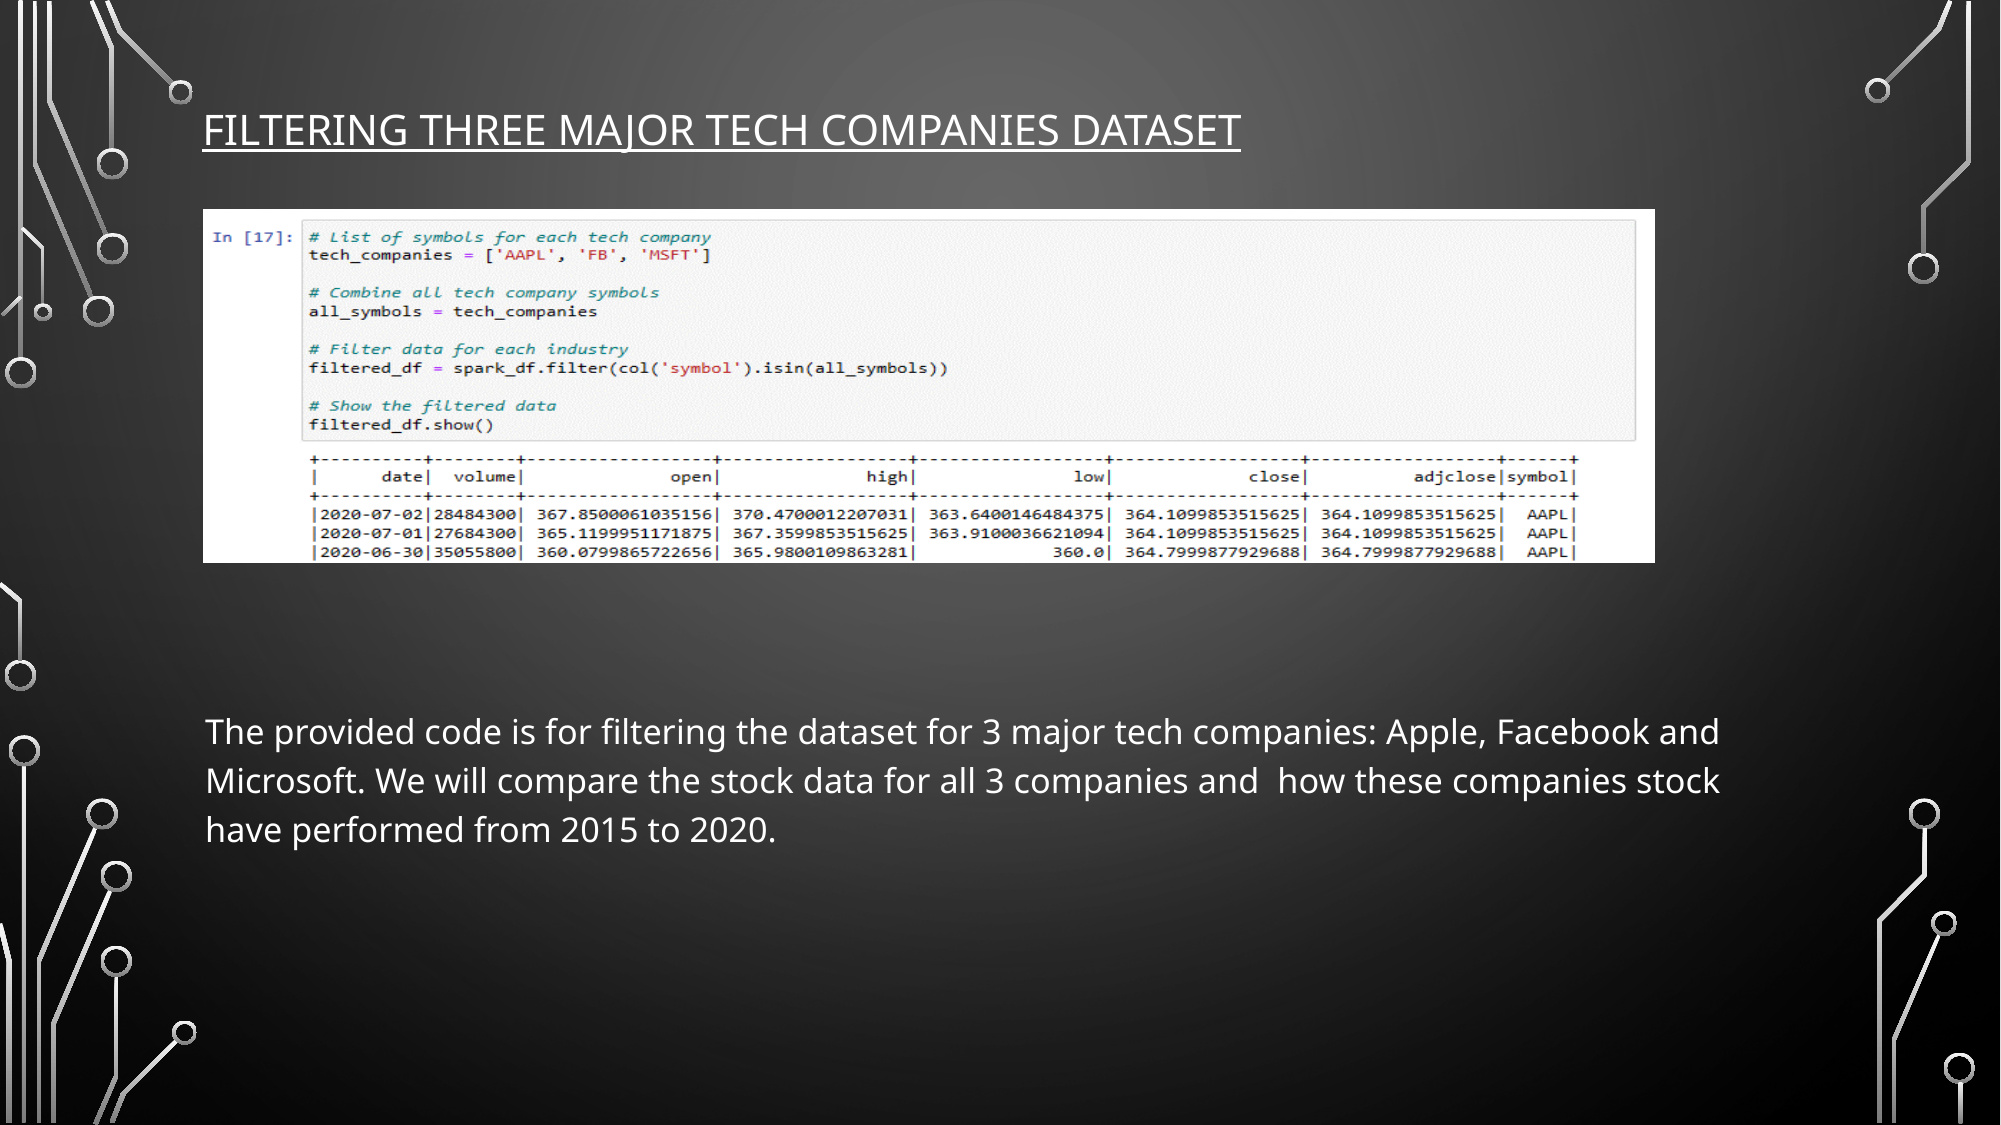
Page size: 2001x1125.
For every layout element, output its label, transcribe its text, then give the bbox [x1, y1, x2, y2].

title Filtering three Major tech companies dataset [187, 101, 1813, 163]
text_box The provided code is for filtering the dataset for 3 major tech companies: Apple, Facebook and Microsoft. We will compare the stock data for all 3 companies and how these companies stock have performed from 2015 to 2020. [190, 694, 1816, 858]
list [203, 209, 1655, 563]
